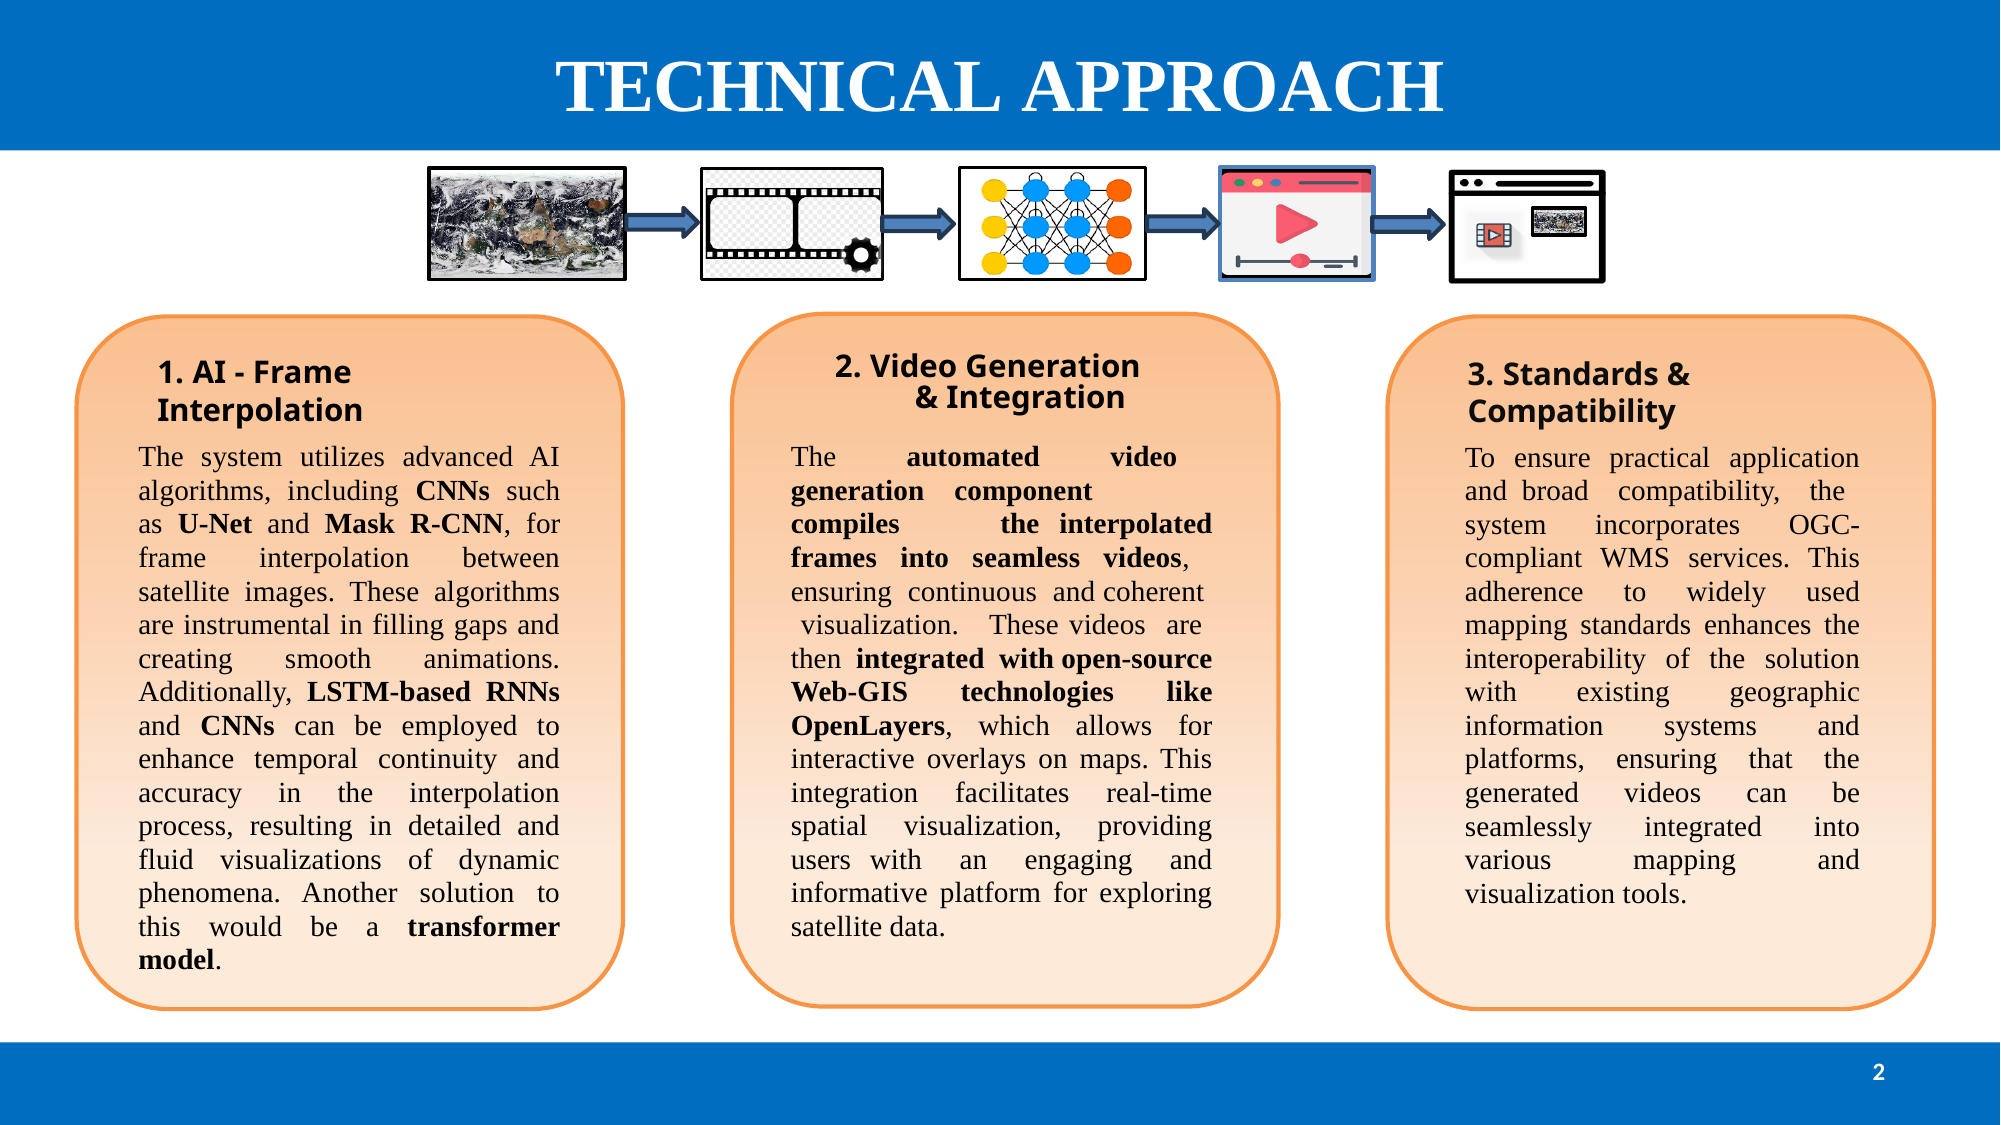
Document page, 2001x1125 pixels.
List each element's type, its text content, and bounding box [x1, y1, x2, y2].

picture [1221, 169, 1372, 278]
picture [430, 169, 624, 278]
text_box [0, 0, 2000, 153]
title TECHNICAL APPROACH [429, 33, 1566, 221]
picture [960, 169, 1144, 278]
text_box [628, 205, 698, 239]
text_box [1387, 316, 1935, 1010]
slide_number 2 [1866, 1060, 1894, 1125]
text_box [886, 207, 955, 241]
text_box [76, 316, 624, 1010]
text_box [1376, 207, 1440, 241]
picture [1445, 159, 1609, 296]
picture [703, 169, 885, 279]
text_box [1148, 207, 1216, 241]
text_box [731, 313, 1279, 1007]
